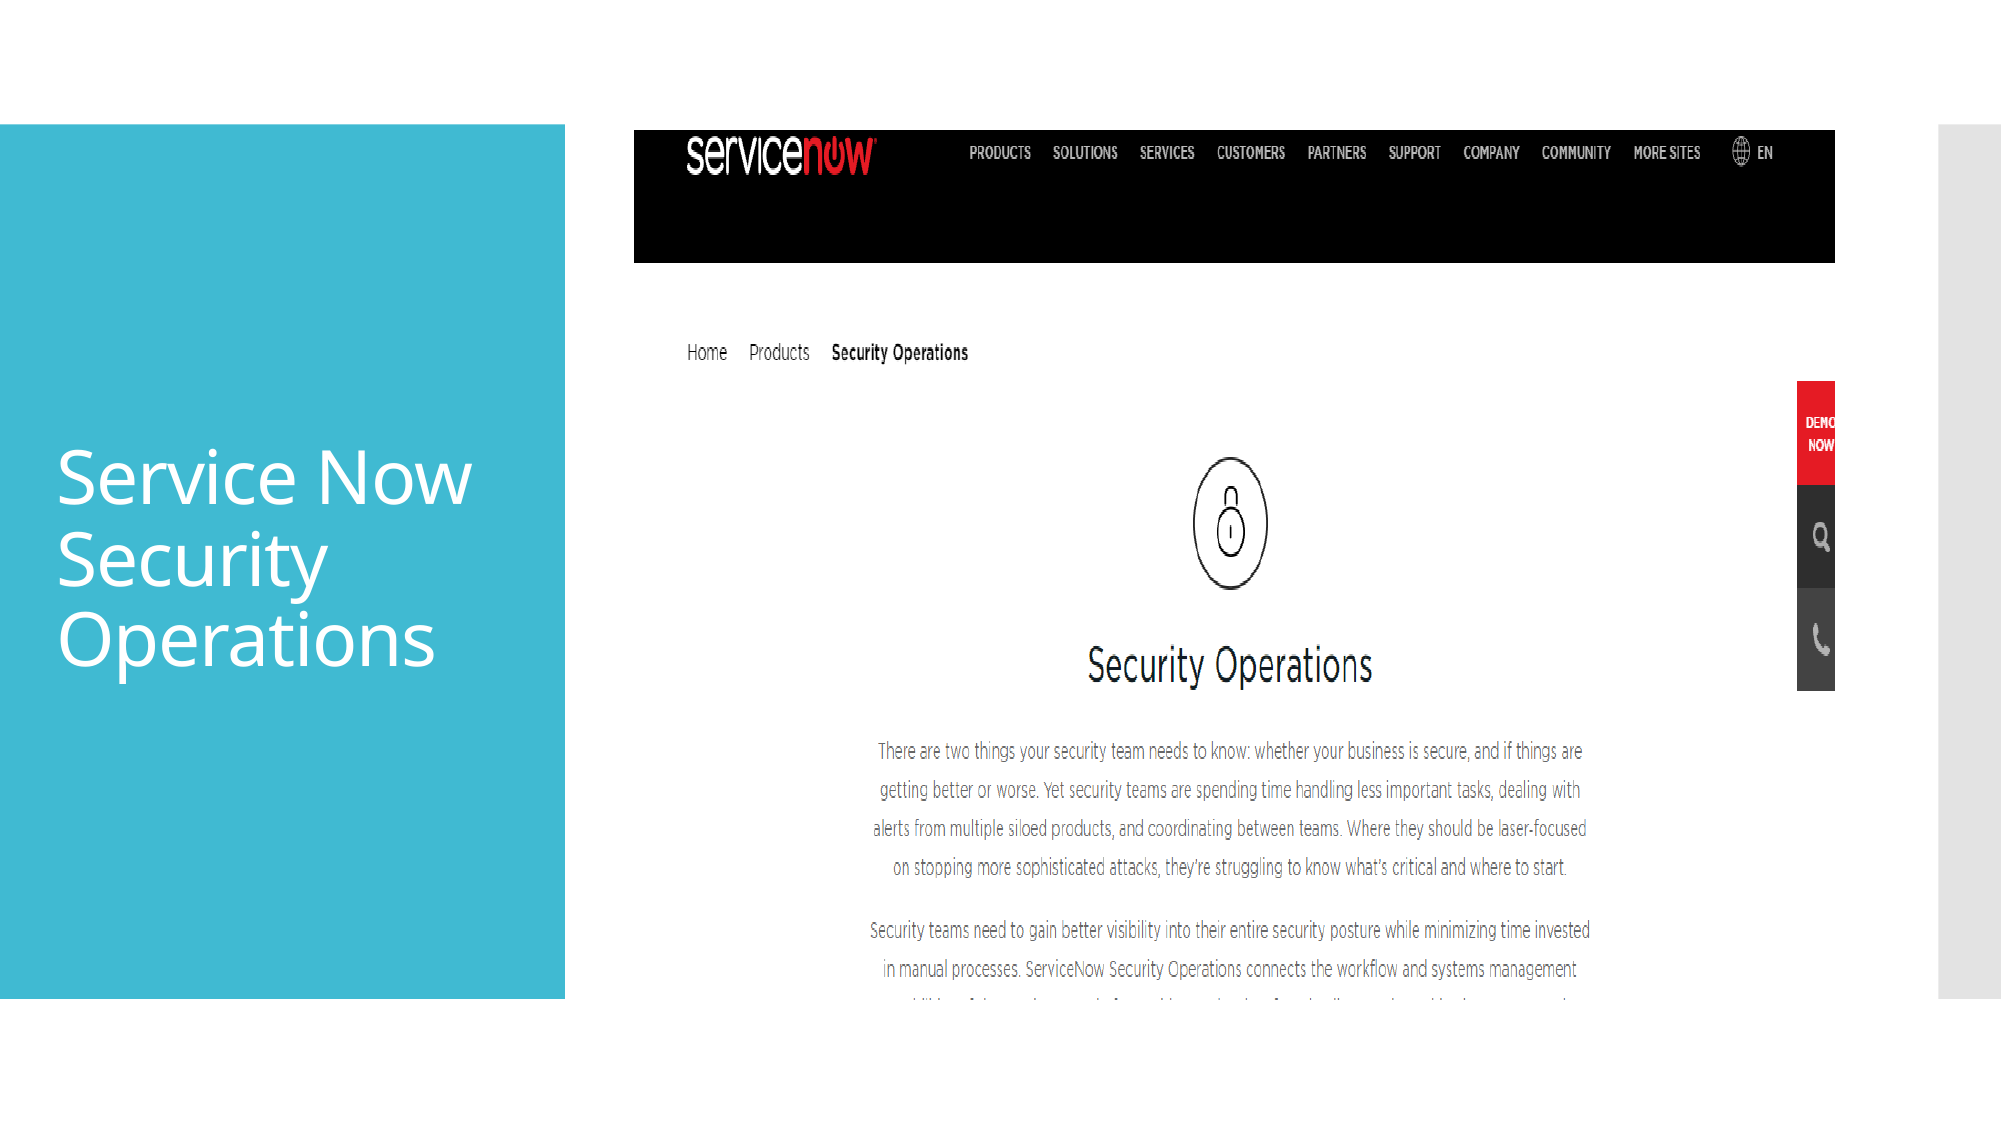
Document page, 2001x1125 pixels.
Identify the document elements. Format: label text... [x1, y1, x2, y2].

title Service Now Security Operations [41, 184, 525, 940]
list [634, 130, 1835, 1001]
